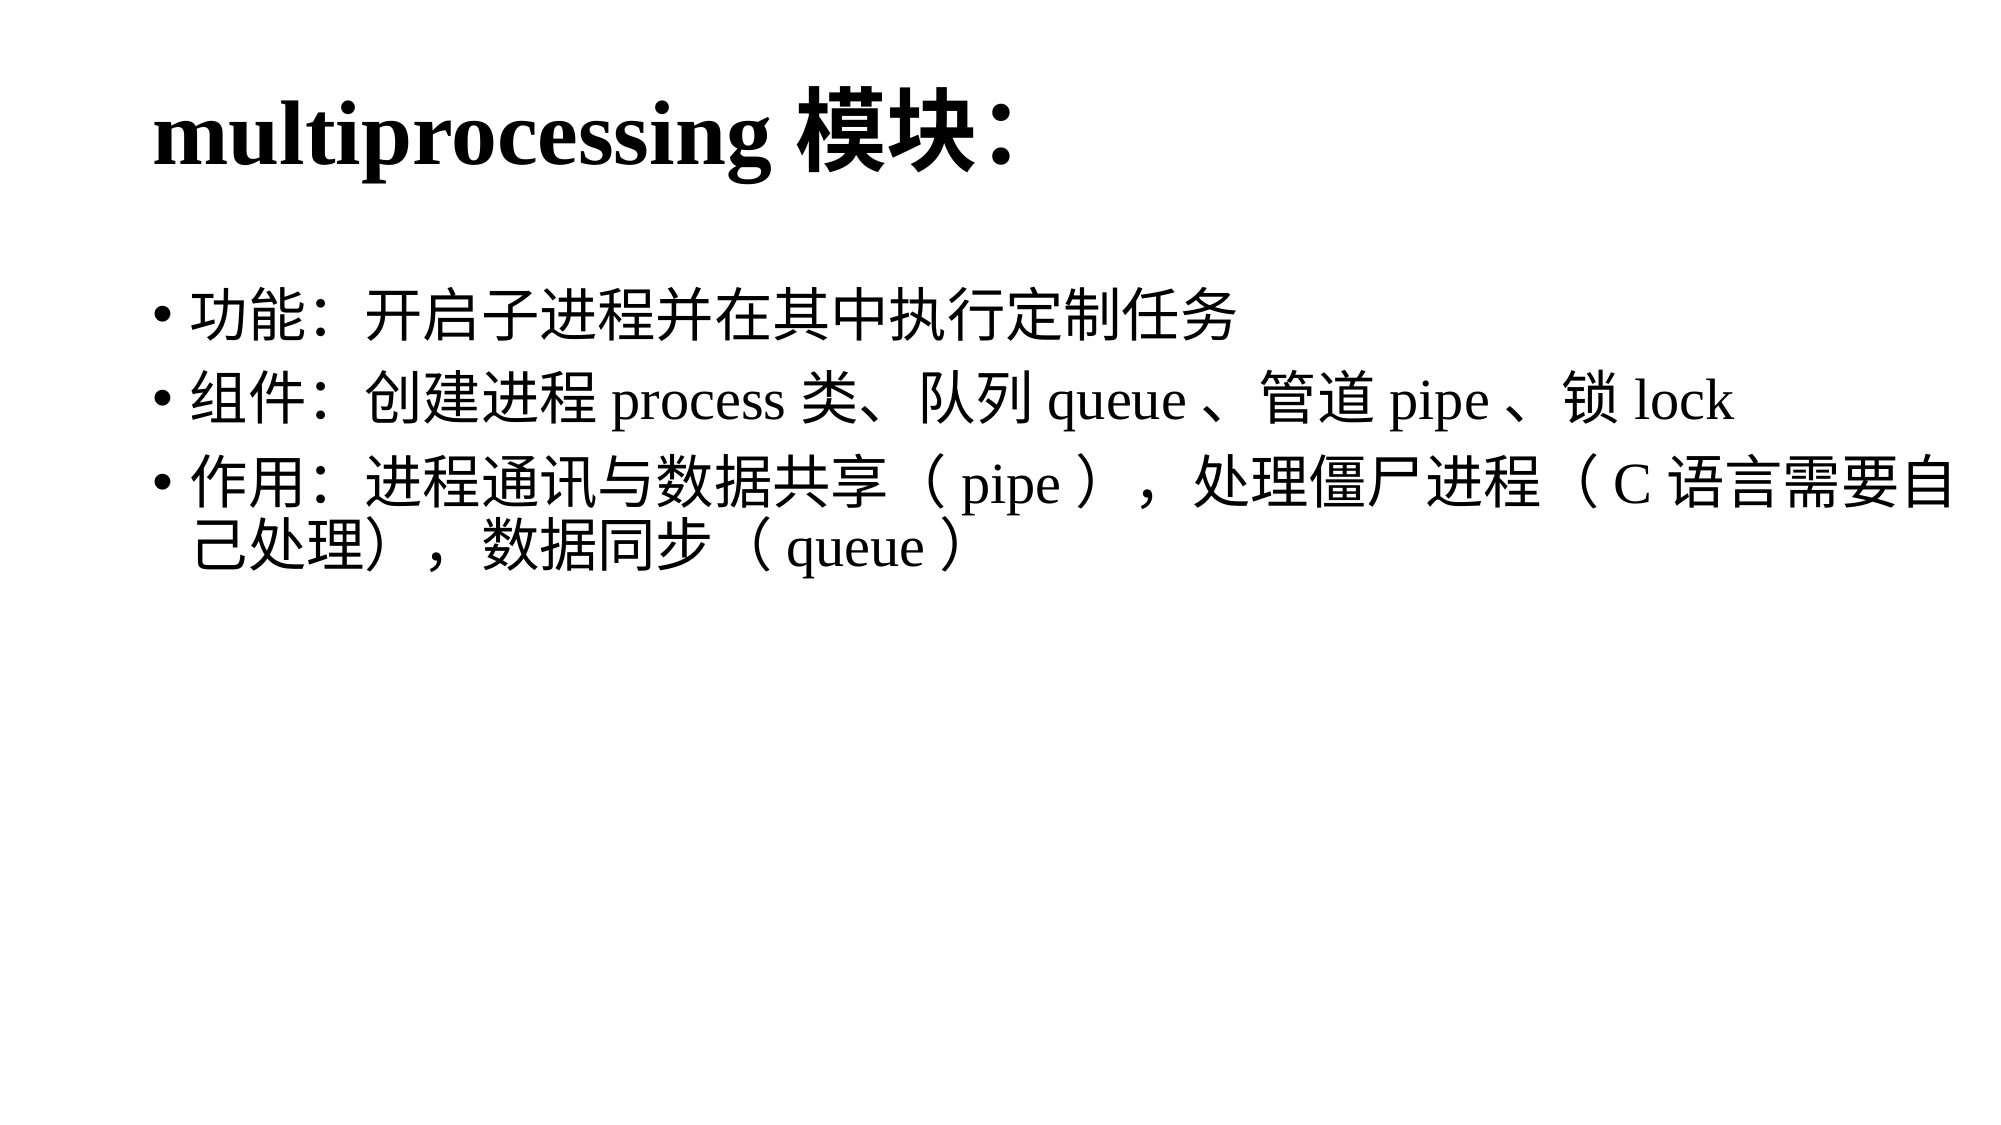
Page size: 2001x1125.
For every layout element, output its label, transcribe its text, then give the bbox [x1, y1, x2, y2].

list 功能：开启子进程并在其中执行定制任务 组件：创建进程process类、队列queue、管道pipe、锁lock 作用：进程通讯与数据共享（pipe），处理僵尸进程（C语言需要自己处理），数据同步（queue） [137, 278, 2000, 775]
title multiprocessing模块： [137, 26, 2000, 244]
